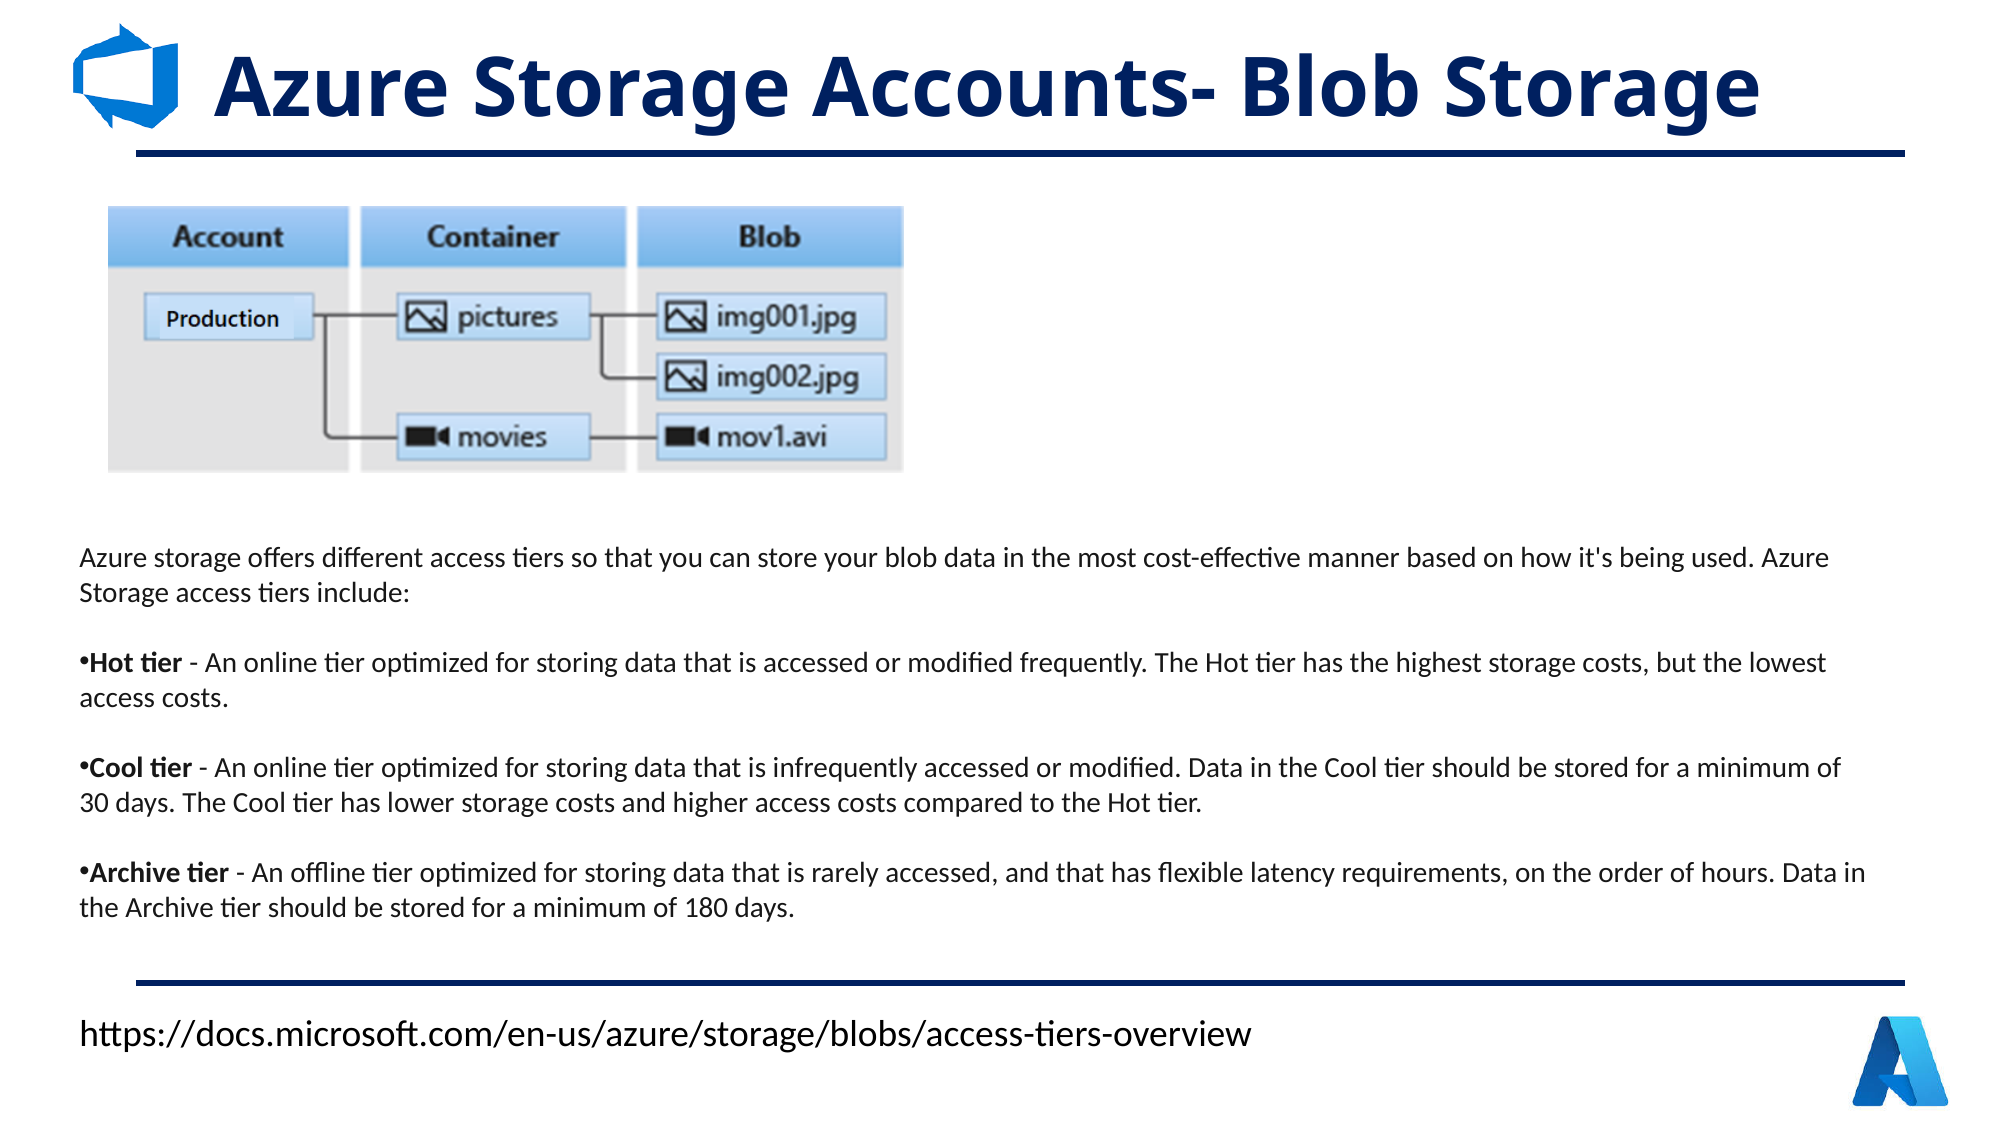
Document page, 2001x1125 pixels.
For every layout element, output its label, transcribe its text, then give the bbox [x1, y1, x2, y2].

picture [1848, 1009, 1952, 1113]
text_box https://docs.microsoft.com/en-us/azure/storage/blobs/access-tiers-overview [64, 1001, 1562, 1062]
picture [64, 20, 200, 139]
title Azure Storage Accounts- Blob Storage [199, 37, 1798, 143]
picture [108, 206, 904, 473]
text_box Azure storage offers different access tiers so that you can store your blob data in the most cost-effective manner based on how it's being used. Azure Storage access tiers include: Hot tier - An online tier optimized for storing data that is accessed or modified frequently. The Hot tier has the highest storage costs, but the lowest access costs. Cool tier - An online tier optimized for storing data that is infrequently accessed or modified. Data in the Cool tier should be stored for a minimum of 30 days. The Cool tier has lower storage costs and higher access costs compared to the Hot tier. Archive tier - An offline tier optimized for storing data that is rarely accessed, and that has flexible latency requirements, on the order of hours. Data in the Archive tier should be stored for a minimum of 180 days. [64, 531, 1886, 931]
